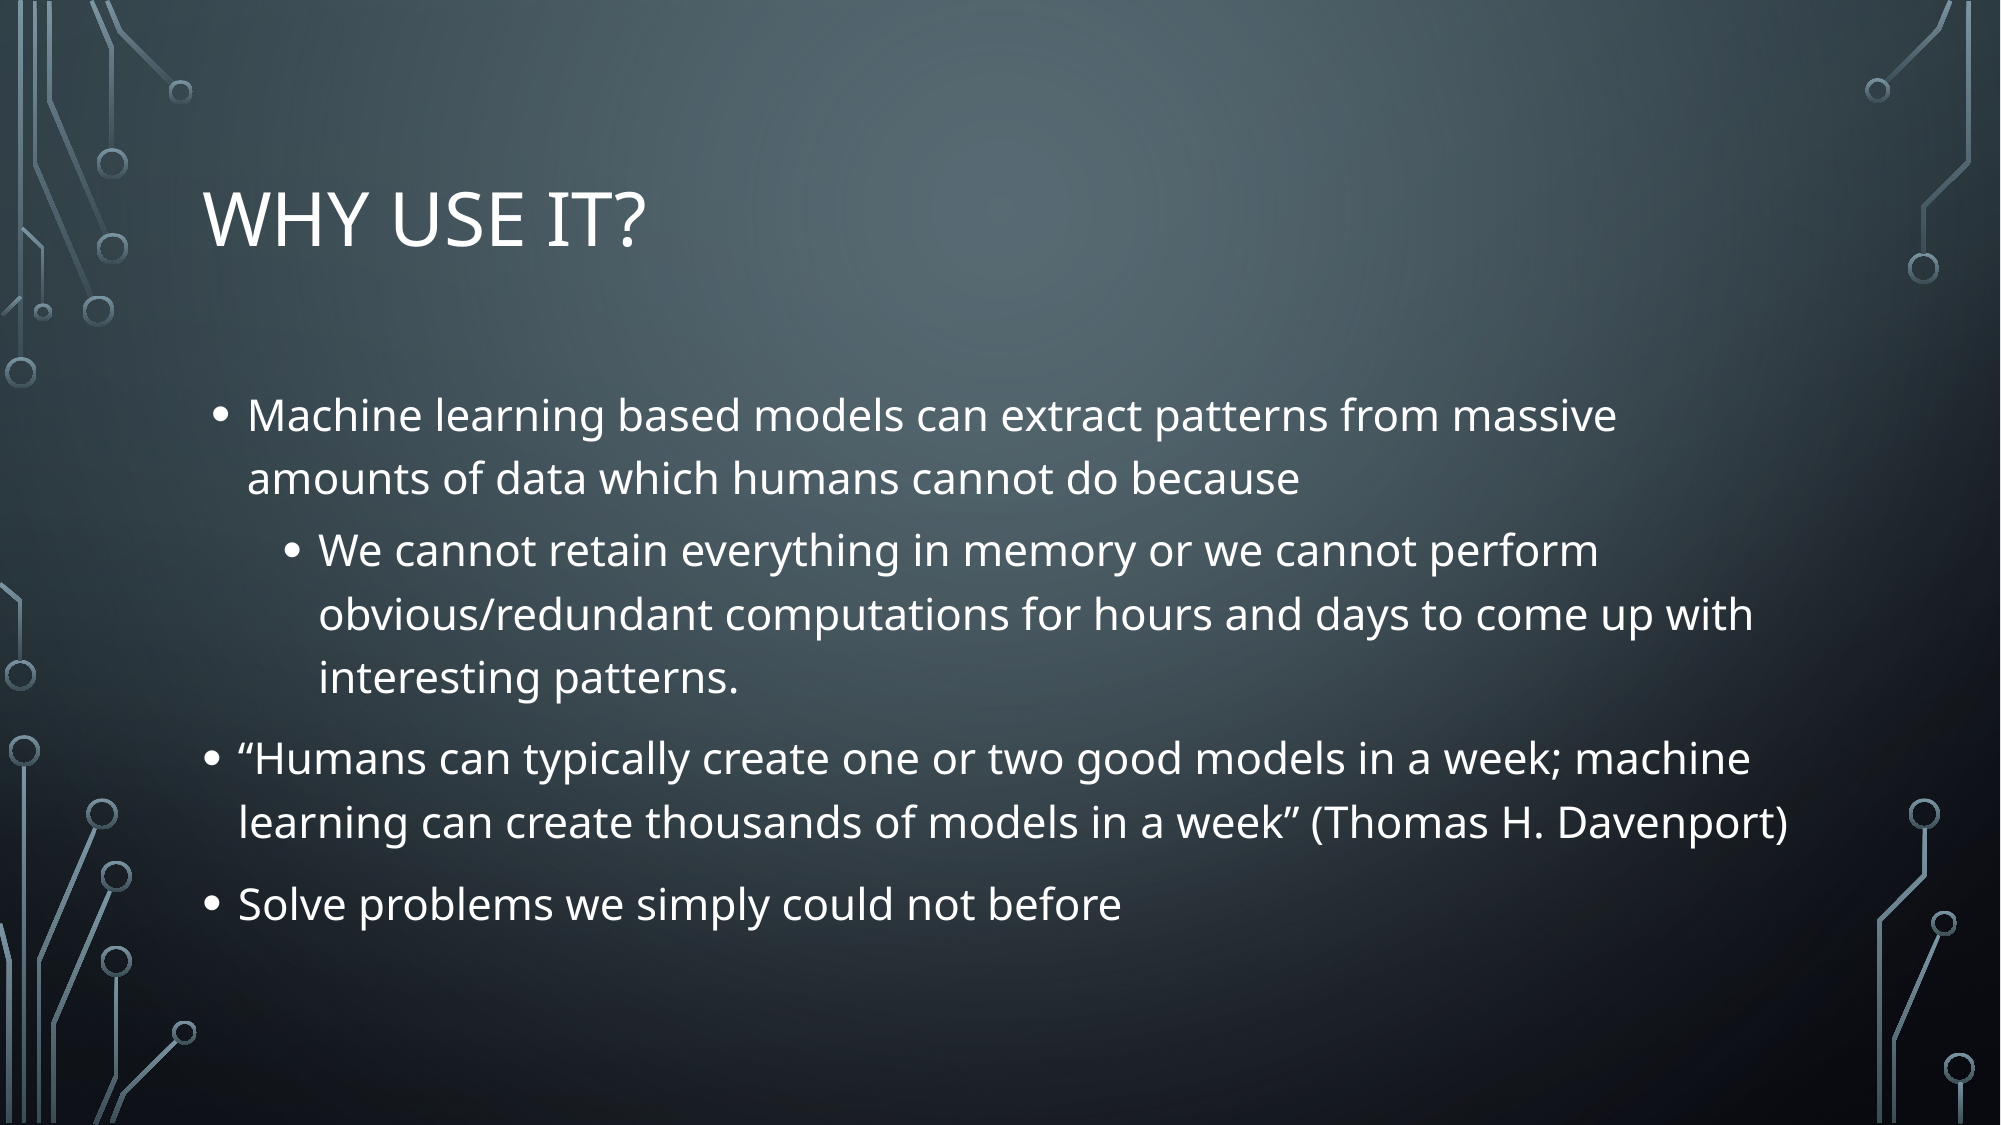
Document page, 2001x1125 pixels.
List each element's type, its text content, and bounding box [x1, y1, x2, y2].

list Machine learning based models can extract patterns from massive amounts of data which humans cannot do because We cannot retain everything in memory or we cannot perform obvious/redundant computations for hours and days to come up with interesting patterns. “Humans can typically create one or two good models in a week; machine learning can create thousands of models in a week” (Thomas H. Davenport) Solve problems we simply could not before [187, 369, 1813, 950]
title Why use it? [187, 101, 1813, 344]
